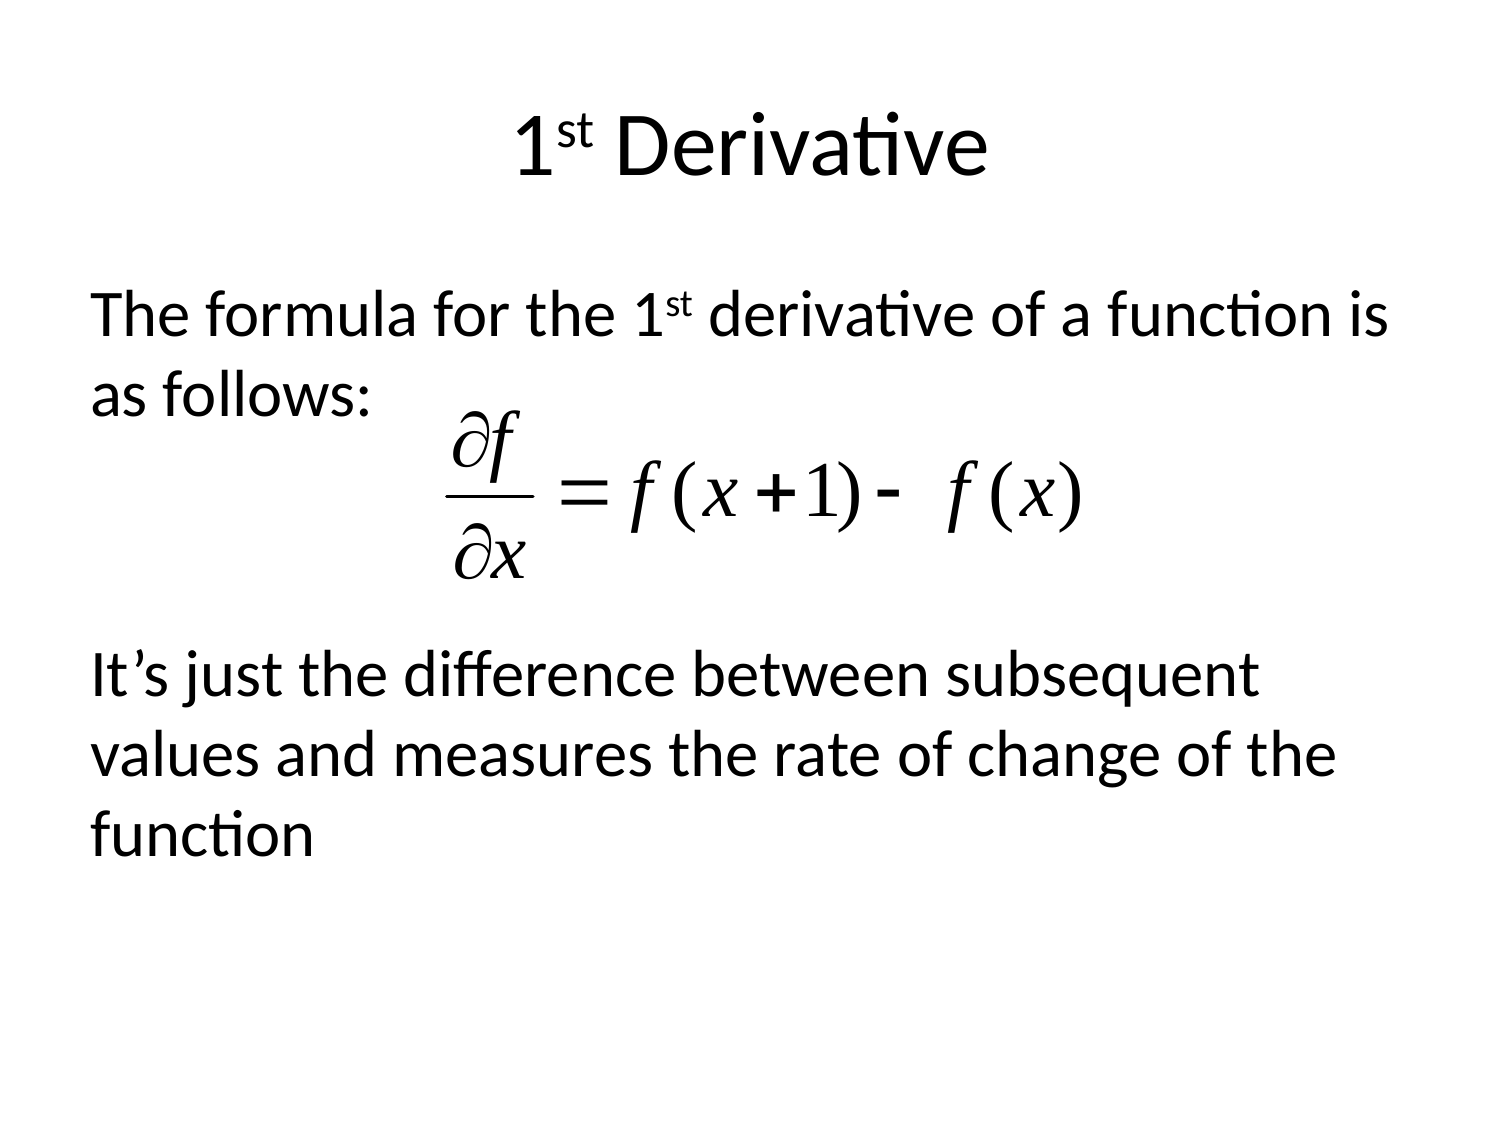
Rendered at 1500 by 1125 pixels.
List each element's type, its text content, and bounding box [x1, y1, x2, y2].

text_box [433, 390, 1101, 596]
list The formula for the 1st derivative of a function is as follows: It’s just the difference between subsequent values and measures the rate of change of the function [75, 262, 1425, 1005]
title 1st Derivative [75, 45, 1425, 233]
